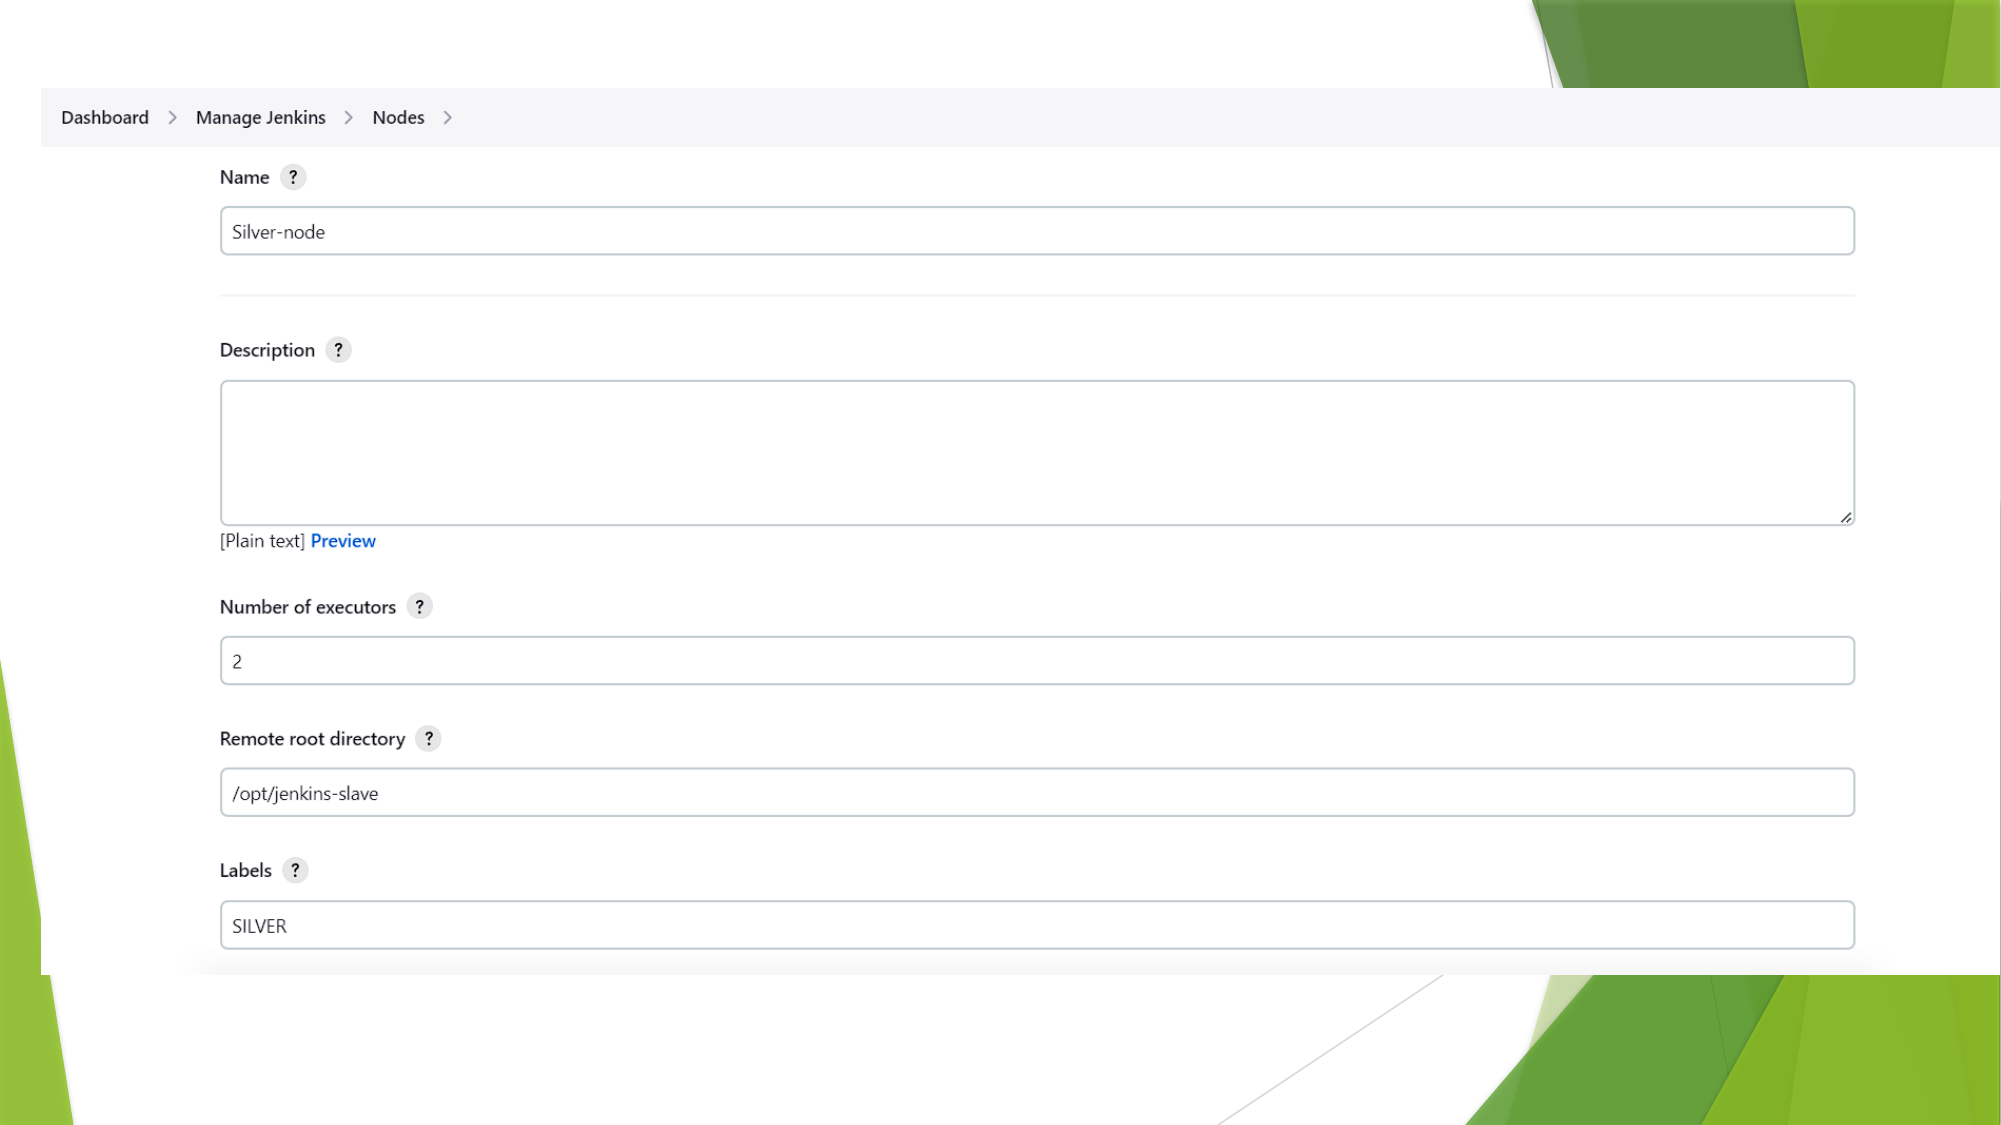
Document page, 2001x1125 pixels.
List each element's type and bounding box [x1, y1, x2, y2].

picture [40, 87, 2000, 976]
